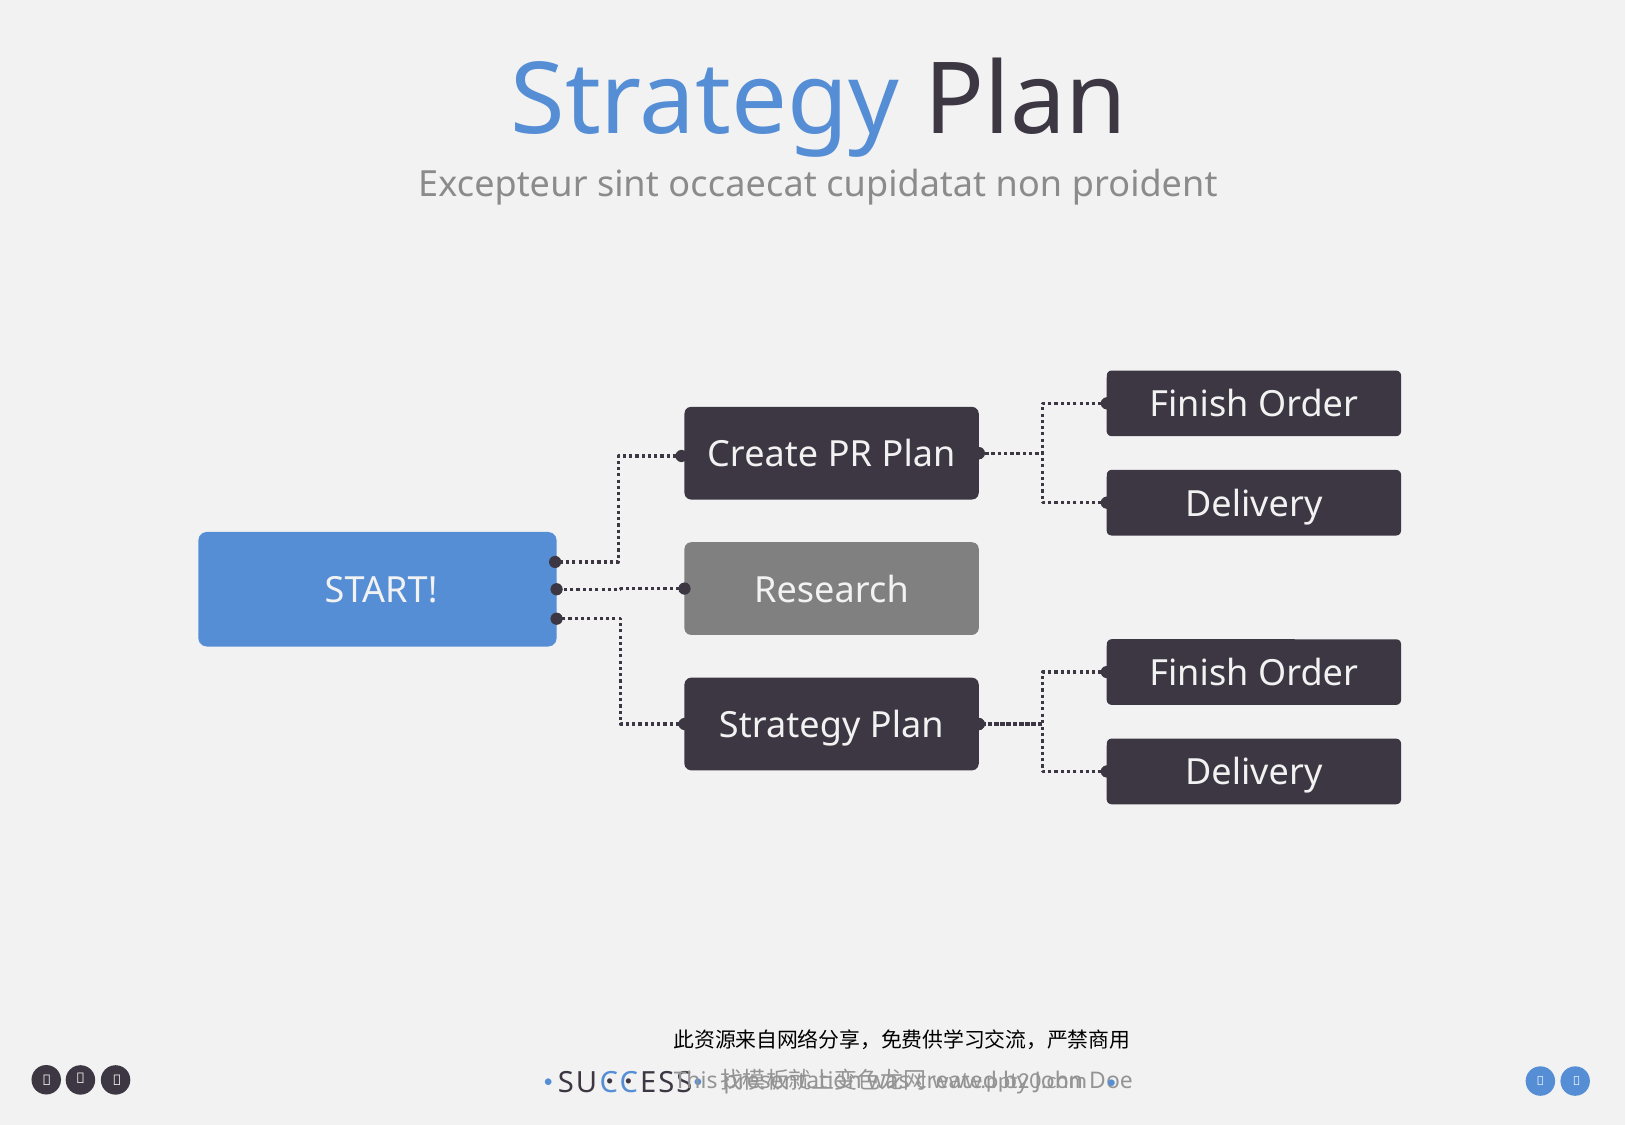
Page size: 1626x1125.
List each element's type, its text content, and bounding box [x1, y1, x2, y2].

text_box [1106, 738, 1402, 805]
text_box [1106, 639, 1402, 706]
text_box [554, 455, 682, 563]
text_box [978, 452, 1108, 503]
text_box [556, 618, 685, 725]
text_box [1106, 469, 1402, 536]
subtitle Excepteur sint occaecat cupidatat non proident [249, 153, 1389, 236]
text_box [684, 677, 973, 771]
title Strategy Plan [249, 26, 1389, 153]
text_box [684, 541, 979, 636]
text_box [978, 403, 1108, 452]
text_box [684, 406, 974, 500]
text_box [1106, 370, 1402, 437]
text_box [978, 723, 1108, 772]
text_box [978, 671, 1108, 723]
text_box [198, 531, 557, 647]
